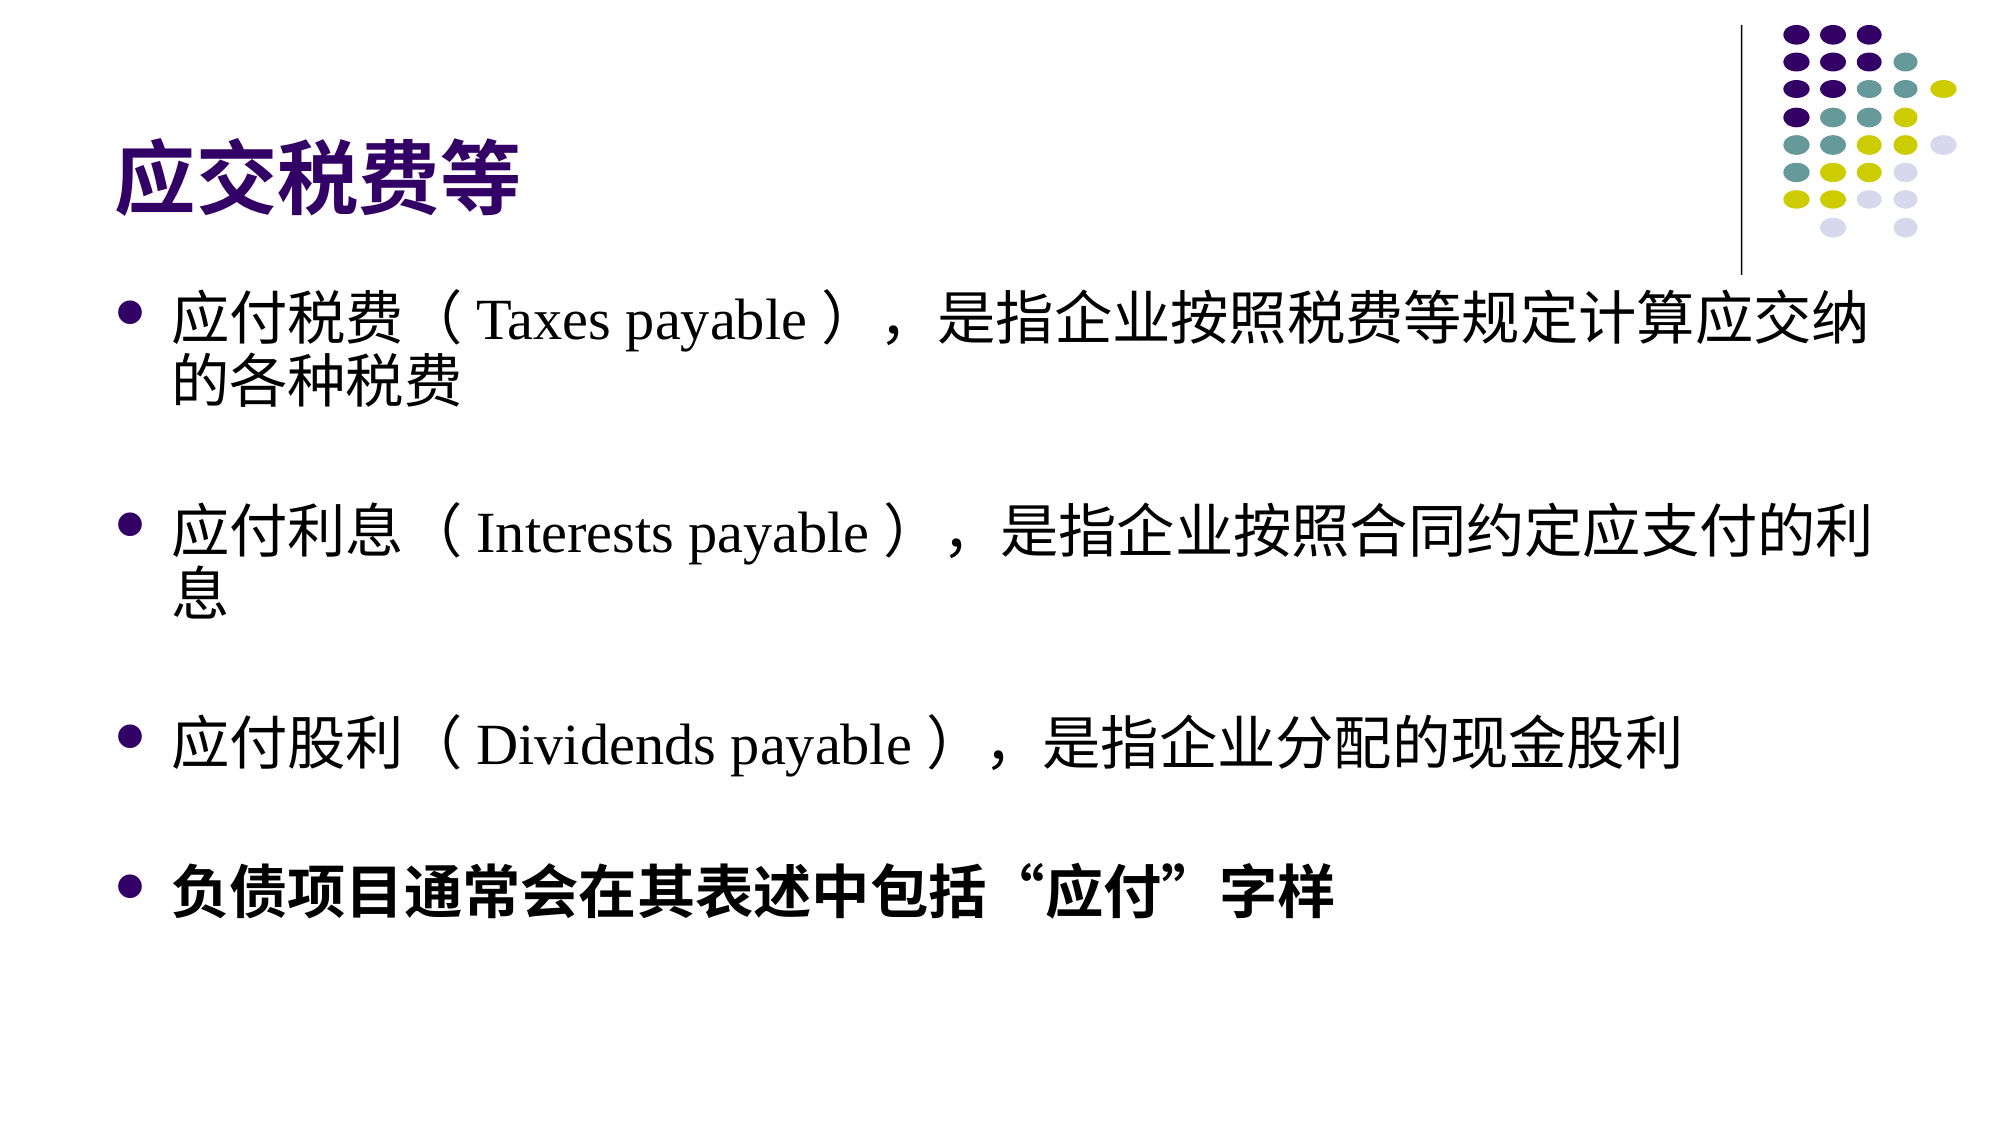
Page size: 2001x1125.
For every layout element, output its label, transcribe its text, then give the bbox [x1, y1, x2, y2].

title 应交税费等 [99, 20, 1750, 233]
list 应付税费（Taxes payable），是指企业按照税费等规定计算应交纳的各种税费 应付利息（Interests payable），是指企业按照合同约定应支付的利息 应付股利（Dividends payable），是指企业分配的现金股利 负债项目通常会在其表述中包括“应付”字样 [99, 282, 1900, 1006]
